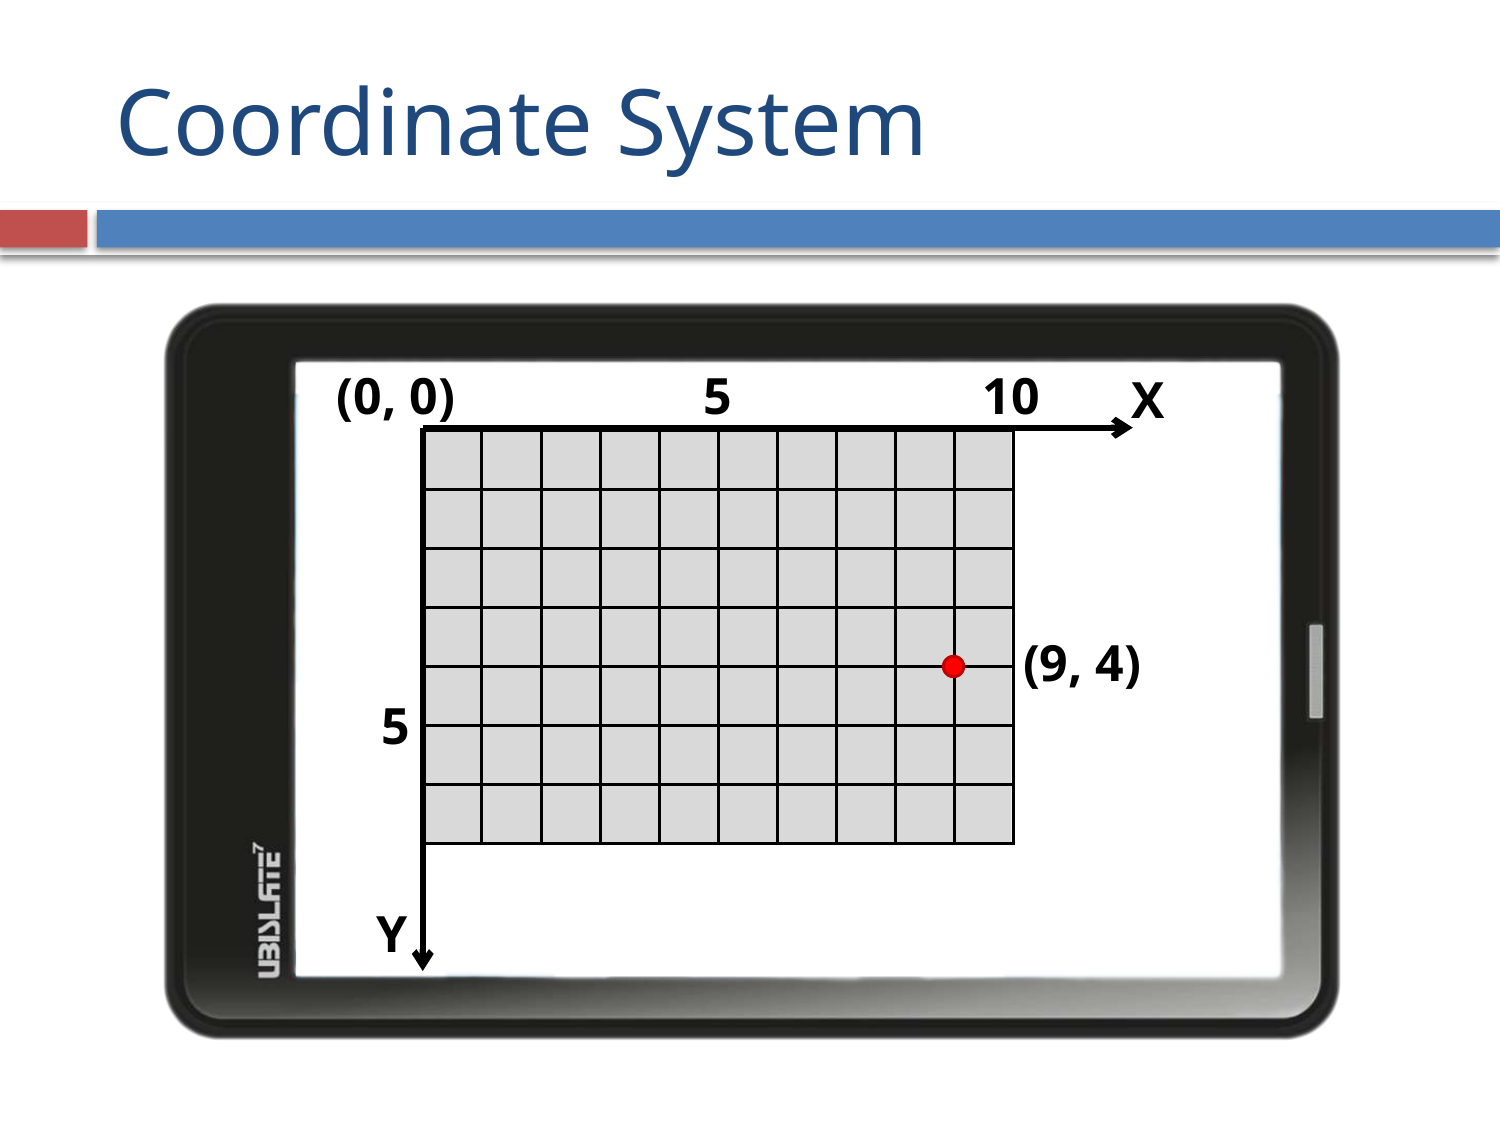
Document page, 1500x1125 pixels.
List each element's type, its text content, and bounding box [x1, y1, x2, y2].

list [163, 302, 1341, 1041]
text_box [324, 356, 1180, 972]
title Coordinate System [100, 37, 1438, 200]
